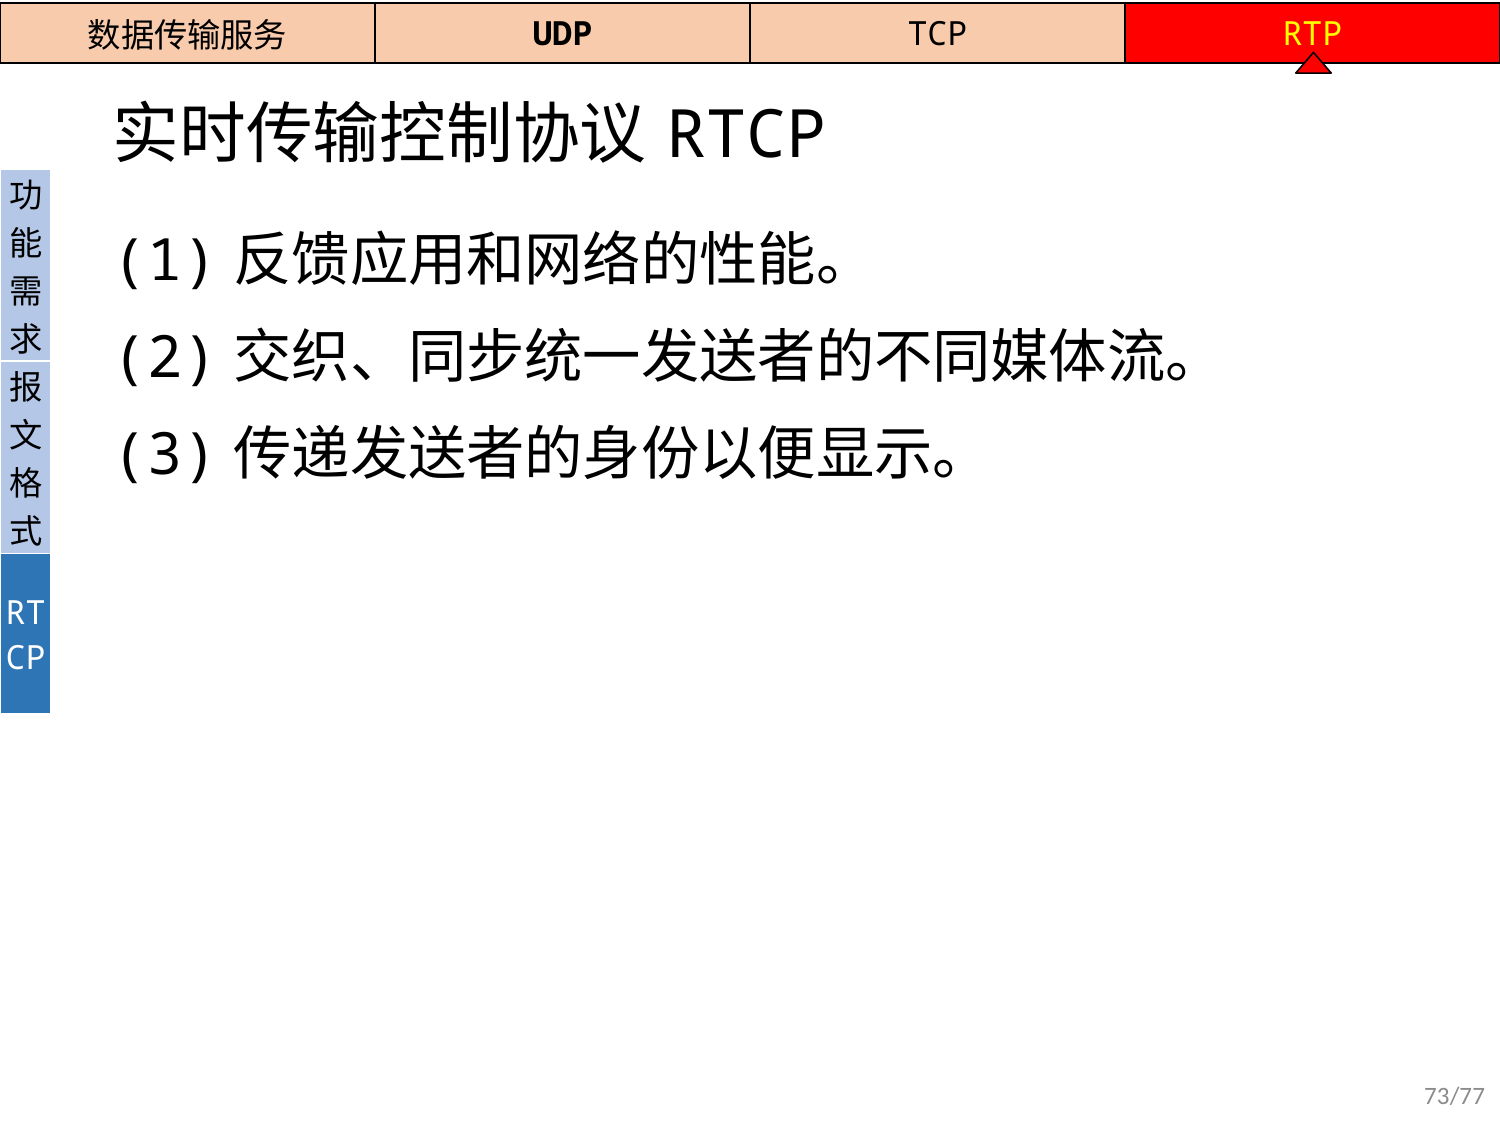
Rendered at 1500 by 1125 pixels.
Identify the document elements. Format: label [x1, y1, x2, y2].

table_cell [1, 362, 50, 553]
table_header [1, 4, 374, 62]
title [97, 73, 1332, 190]
table_header [376, 4, 749, 62]
slide_number [1162, 1065, 1500, 1125]
table_header [751, 4, 1124, 62]
text_box [1295, 52, 1332, 73]
table_header [1, 170, 50, 360]
table_header [1126, 4, 1499, 62]
list [97, 212, 1417, 634]
table_cell [1, 554, 50, 713]
